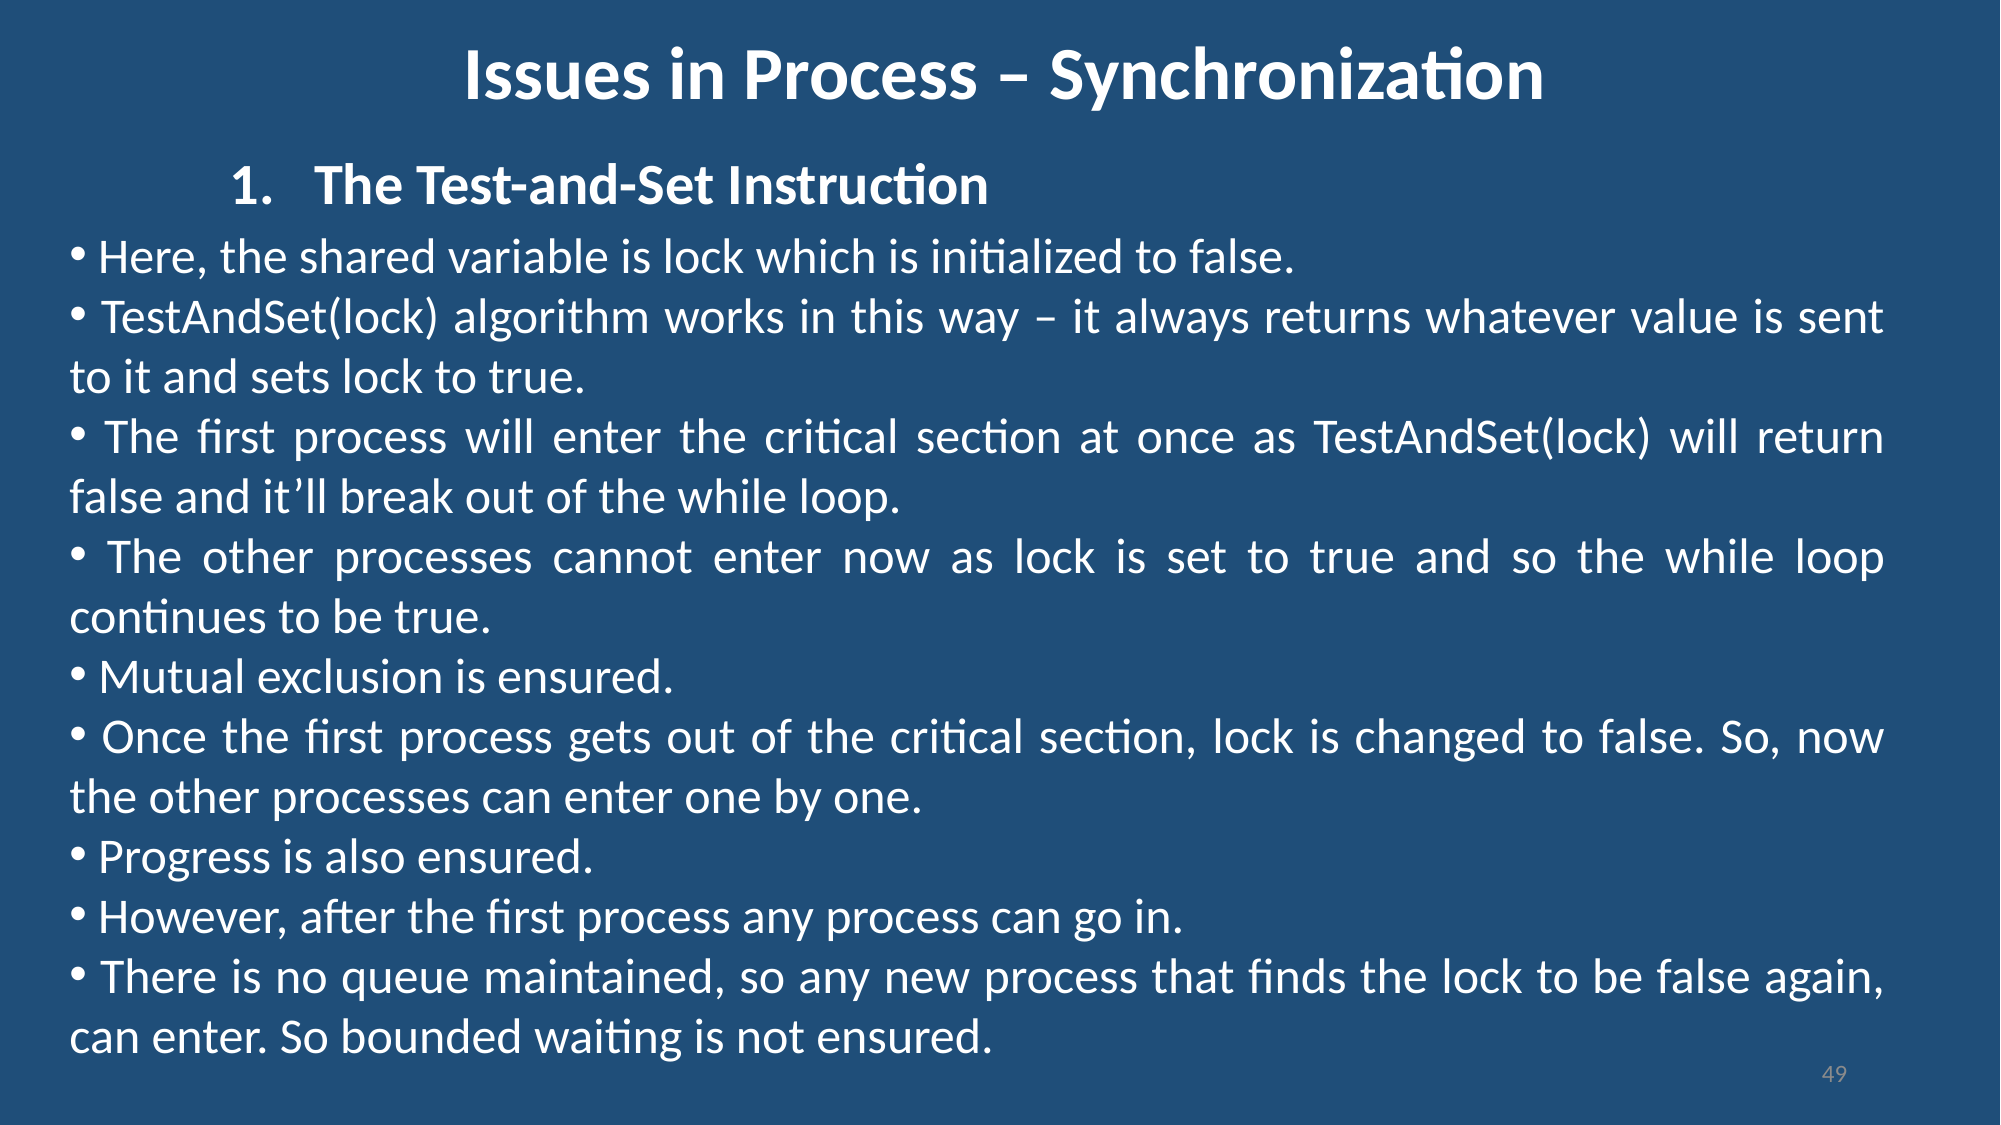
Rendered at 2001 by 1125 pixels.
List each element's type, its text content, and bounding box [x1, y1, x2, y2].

title Issues in Process – Synchronization [142, 0, 1868, 147]
list The Test-and-Set Instruction [64, 147, 1931, 1040]
text_box Here, the shared variable is lock which is initialized to false. TestAndSet(lock) algorithm works in this way – it always returns whatever value is sent to it and sets lock to true. The first process will enter the critical section at once as TestAndSet(lock) will return false and it’ll break out of the while loop. The other processes cannot enter now as lock is set to true and so the while loop continues to be true. Mutual exclusion is ensured. Once the first process gets out of the critical section, lock is changed to false. So, now the other processes can enter one by one. Progress is also ensured. However, after the first process any process can go in. There is no queue maintained, so any new process that finds the lock to be false again, can enter. So bounded waiting is not ensured. [54, 215, 1901, 1071]
slide_number 49 [1412, 1071, 1863, 1103]
